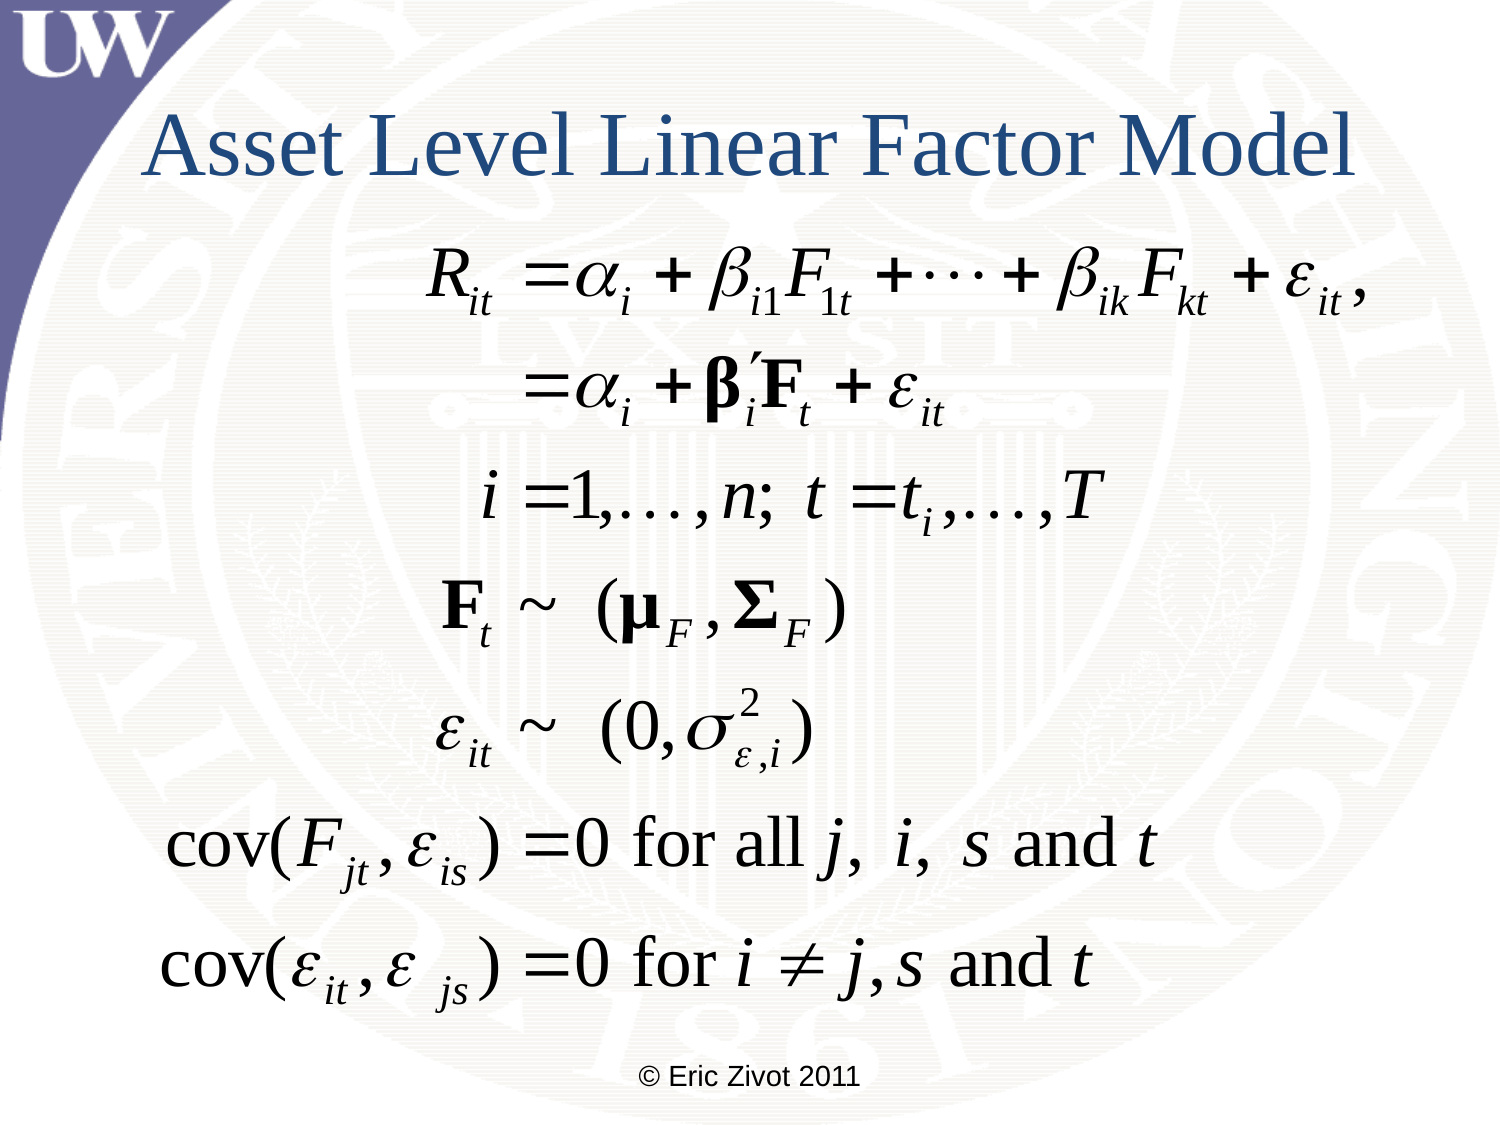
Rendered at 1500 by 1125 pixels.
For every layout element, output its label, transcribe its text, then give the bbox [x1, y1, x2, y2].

picture [0, 1, 1500, 1125]
title Asset Level Linear Factor Model [74, 44, 1426, 233]
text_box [149, 224, 1413, 1028]
footer © Eric Zivot 2011 [512, 1049, 988, 1103]
